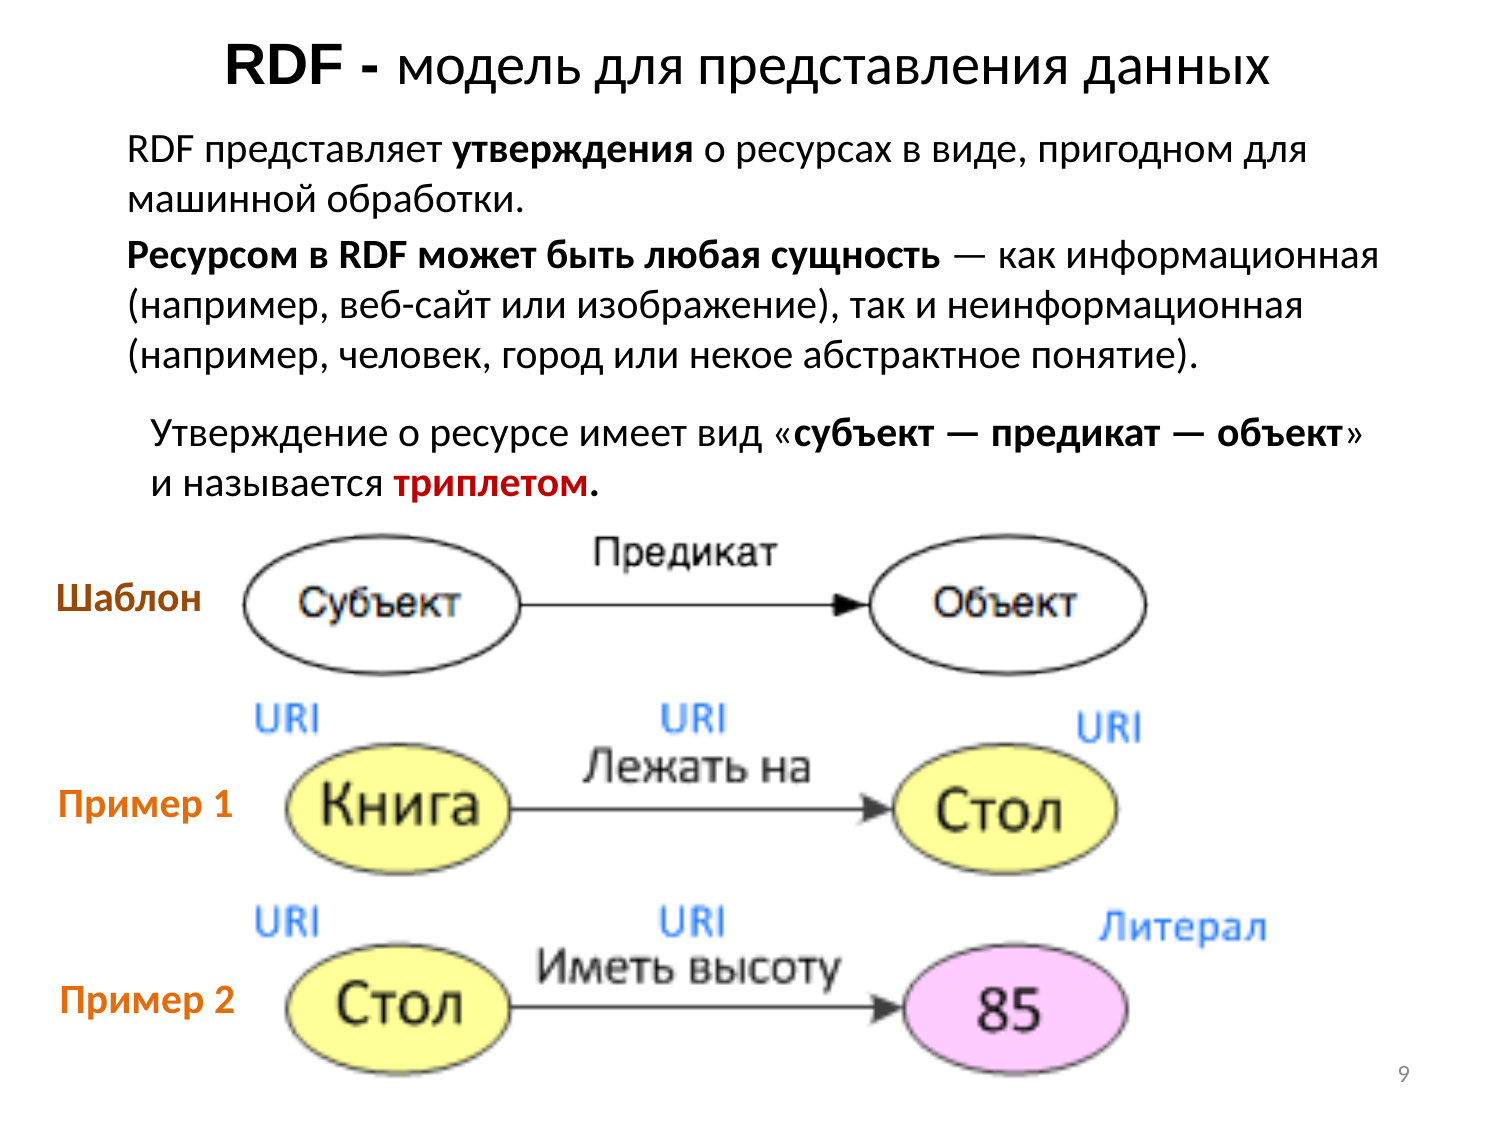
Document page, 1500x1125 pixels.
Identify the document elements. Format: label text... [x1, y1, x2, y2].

text_box RDF представляет утверждения о ресурсах в виде, пригодном для машинной обработки. [112, 113, 1447, 219]
picture [254, 683, 1270, 1082]
picture [237, 526, 1152, 682]
text_box Шаблон [41, 562, 218, 628]
text_box Пример 2 [44, 964, 249, 1029]
text_box Ресурсом в RDF может быть любая сущность — как информационная (например, веб-сайт или изображение), так и неинформационная (например, человек, город или некое абстрактное понятие). [112, 219, 1447, 385]
text_box RDF - модель для представления данных [209, 19, 1286, 104]
text_box Утверждение о ресурсе имеет вид «субъект — предикат — объект» и называется триплетом. [135, 397, 1412, 512]
text_box Пример 1 [43, 768, 249, 834]
slide_number 9 [1074, 1042, 1425, 1103]
